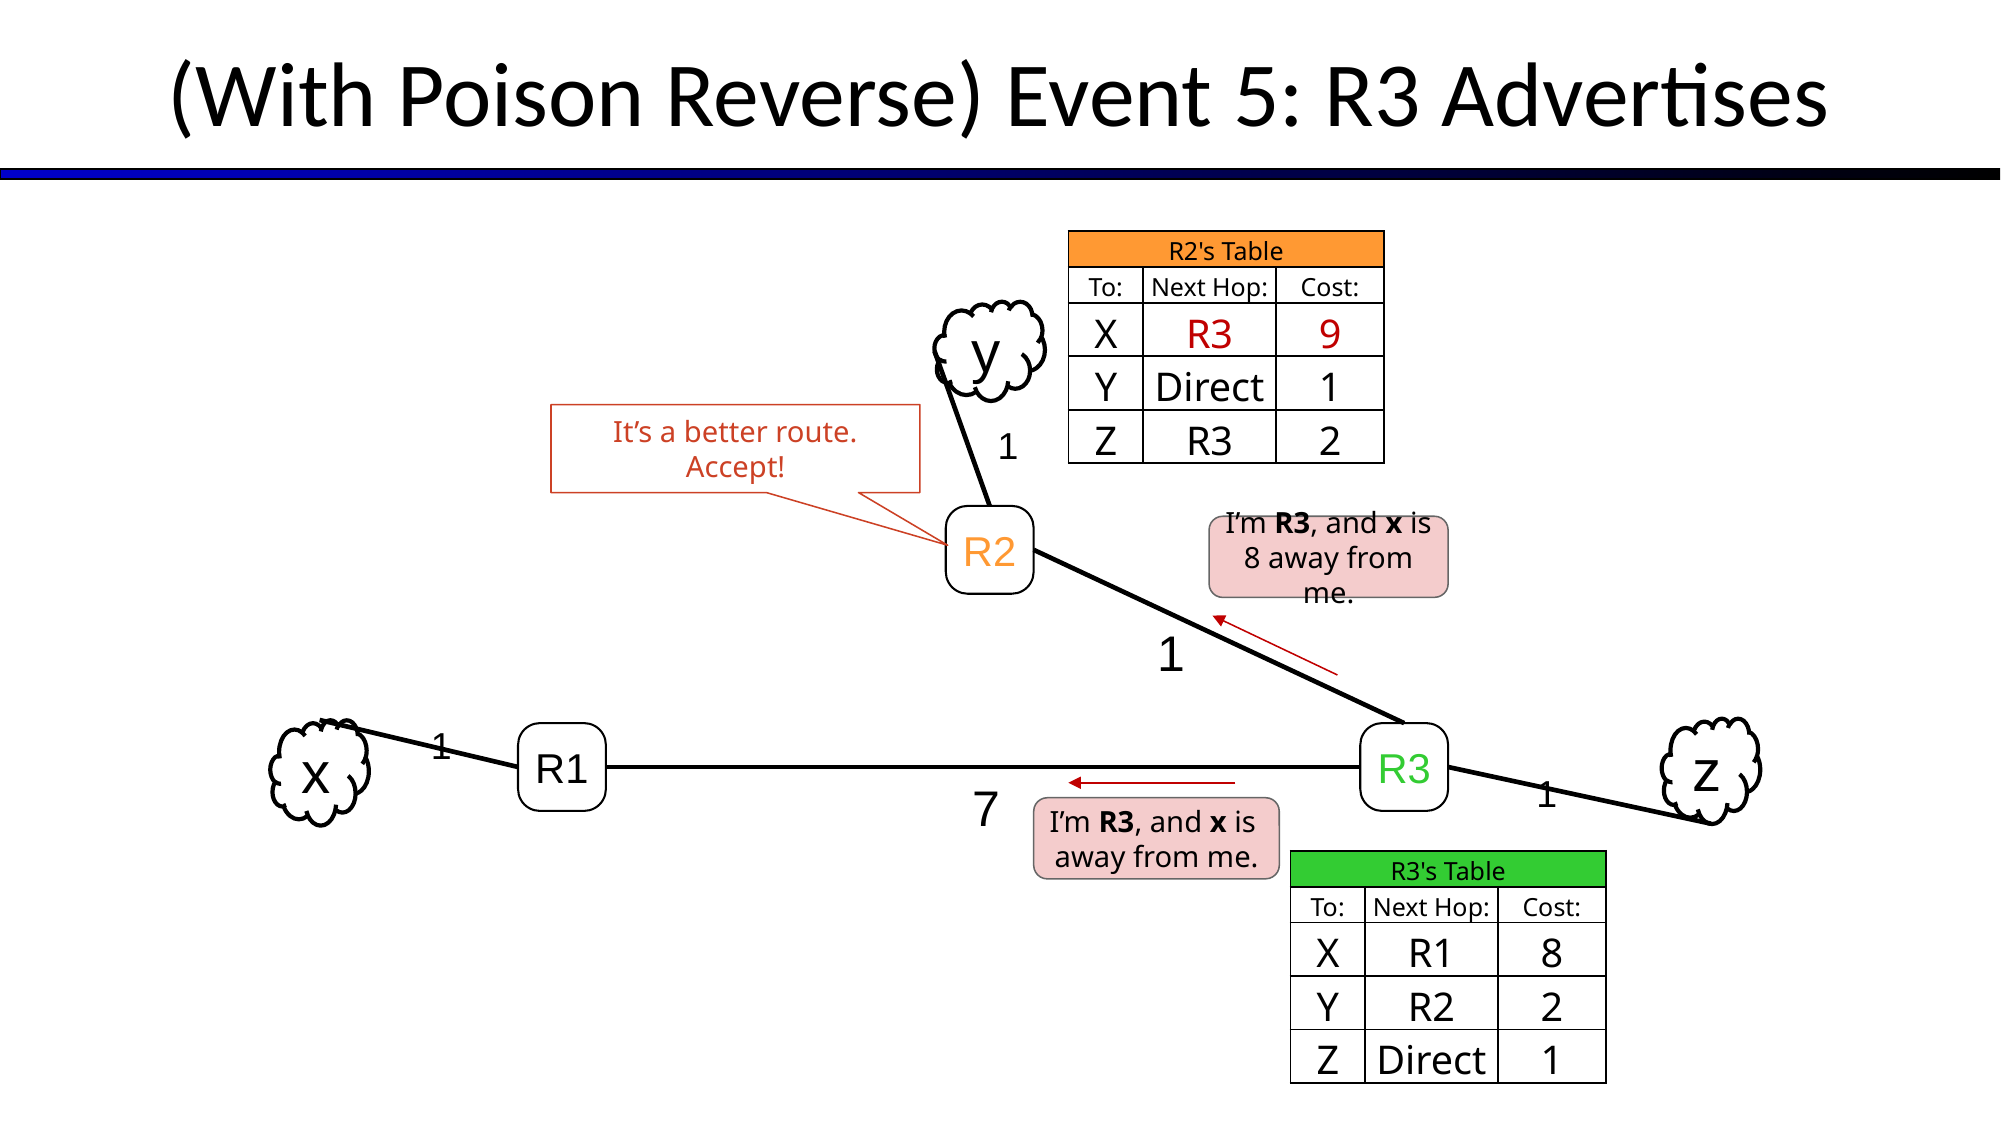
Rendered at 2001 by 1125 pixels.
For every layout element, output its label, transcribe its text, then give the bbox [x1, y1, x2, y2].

text_box 1 [1521, 780, 1572, 823]
table_cell To: [1069, 268, 1142, 302]
table_header R2's Table [1069, 232, 1383, 266]
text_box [368, 766, 519, 773]
text_box R3 [1360, 723, 1449, 811]
table_cell R3 [1144, 304, 1275, 355]
text_box x [268, 721, 371, 828]
text_box (With Poison Reverse) Event 5: R3 Advertises [0, 0, 2000, 184]
text_box I’m R3, and x is 8 away from me. [1209, 516, 1449, 598]
table_cell R1 [1366, 923, 1497, 975]
table_cell X [1291, 923, 1364, 975]
table_cell 1 [1499, 1030, 1605, 1082]
table_header R3's Table [1291, 852, 1605, 886]
table_cell 9 [1277, 304, 1383, 355]
text_box It’s a better route. Accept! [550, 404, 948, 546]
table_cell X [1069, 304, 1142, 355]
text_box 1 [995, 414, 1034, 475]
text_box x [339, 718, 358, 726]
table_cell Direct [1144, 357, 1275, 409]
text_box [1033, 549, 1405, 724]
table_cell To: [1291, 888, 1364, 922]
text_box R1 [518, 723, 606, 811]
table_cell Next Hop: [1144, 268, 1275, 302]
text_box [1448, 766, 1663, 772]
table_cell 2 [1277, 411, 1383, 462]
table_cell 2 [1499, 977, 1605, 1029]
text_box z [1659, 716, 1763, 827]
text_box 1 [416, 714, 467, 765]
table_cell Z [1069, 411, 1142, 462]
table_cell 8 [1499, 923, 1605, 975]
table_cell Y [1291, 977, 1364, 1029]
table_cell Cost: [1499, 888, 1605, 922]
table_cell 1 [1277, 357, 1383, 409]
table_cell R2 [1366, 977, 1497, 1029]
table_cell Direct [1366, 1030, 1497, 1082]
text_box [1212, 615, 1338, 676]
table_cell Y [1069, 357, 1142, 409]
table_cell Z [1291, 1030, 1364, 1082]
table_cell Cost: [1277, 268, 1383, 302]
text_box 7 [966, 776, 1011, 843]
table_cell R3 [1144, 411, 1275, 462]
text_box R2 [945, 505, 1034, 594]
table_cell Next Hop: [1366, 888, 1497, 922]
text_box y [932, 299, 1048, 403]
